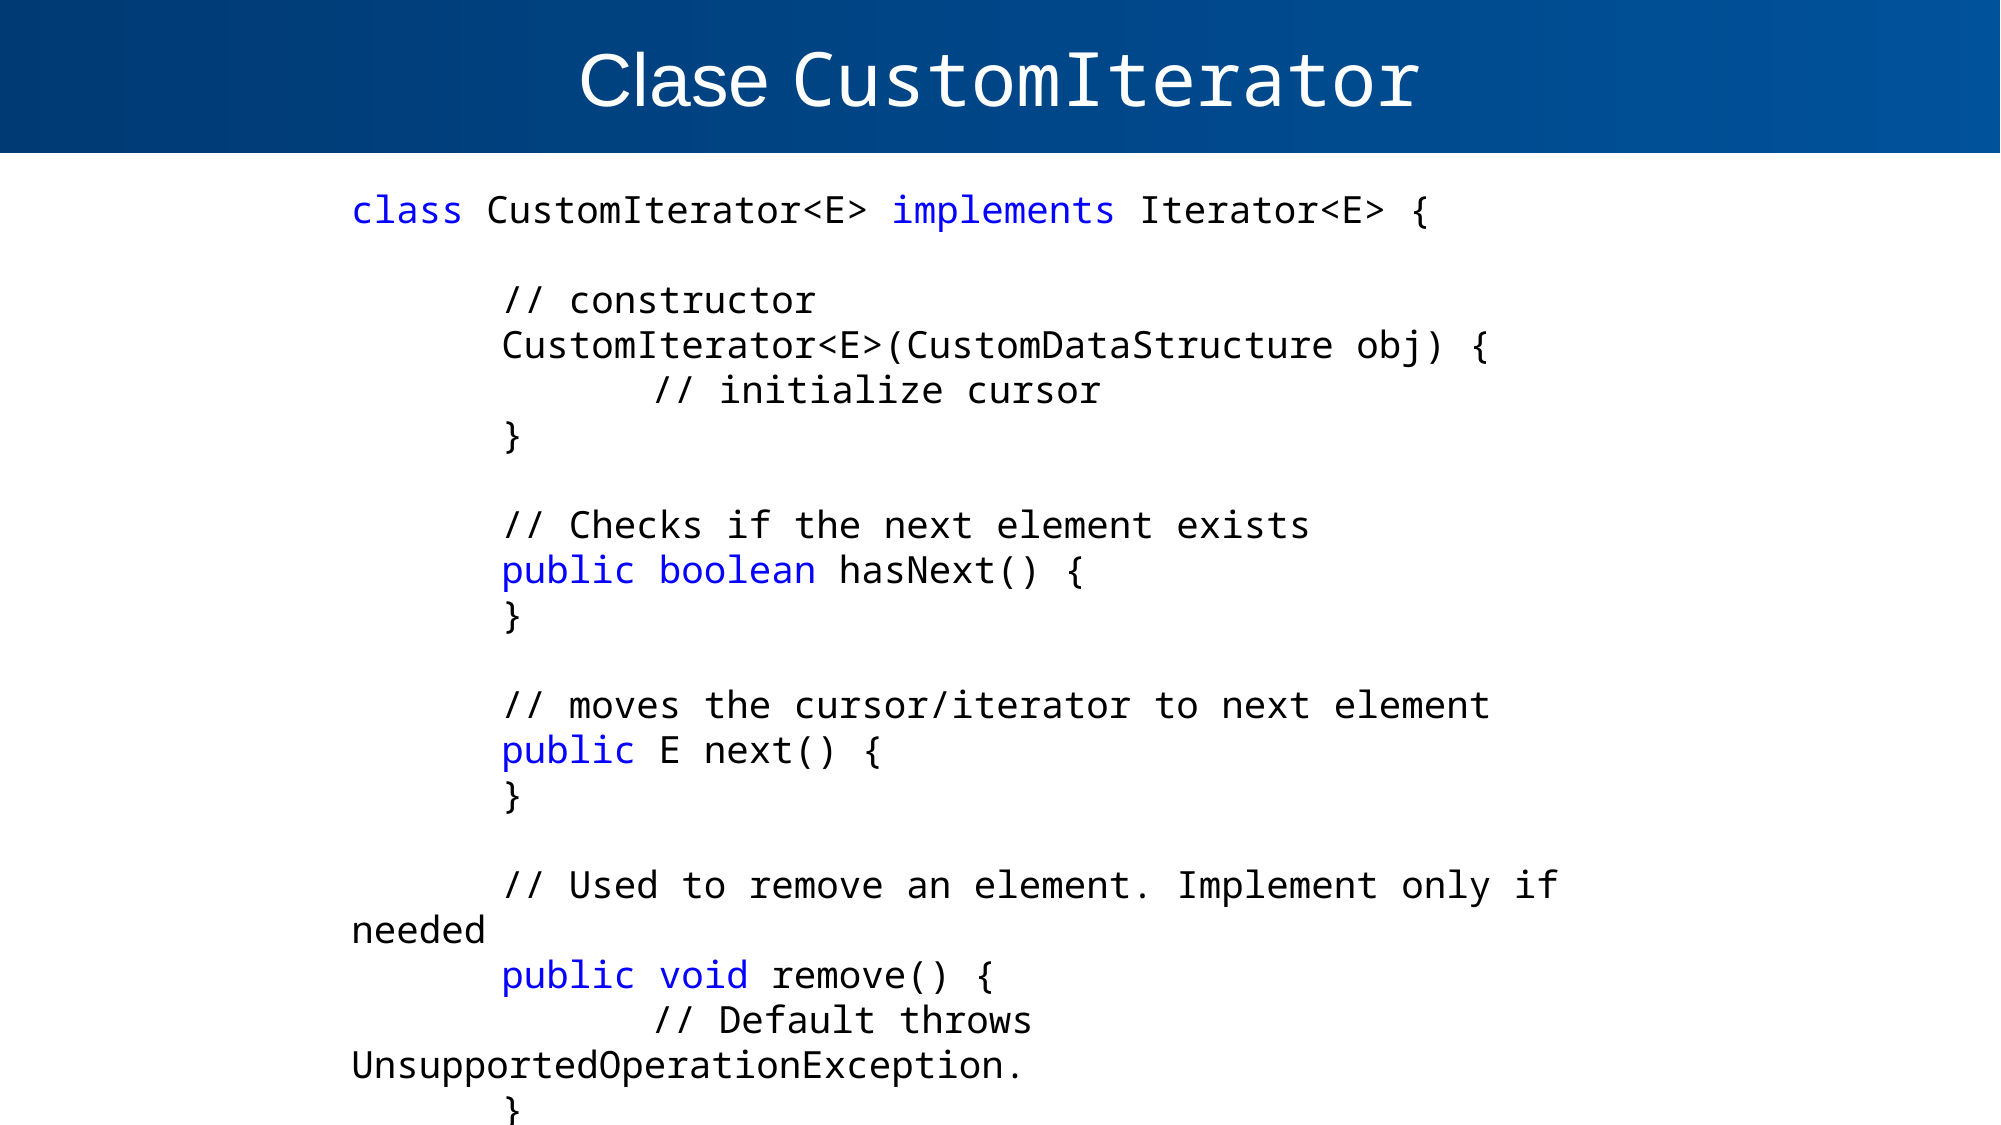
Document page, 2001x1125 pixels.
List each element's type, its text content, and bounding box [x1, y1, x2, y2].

text_box class CustomIterator<E> implements Iterator<E> { // constructor CustomIterator<E>(CustomDataStructure obj) { // initialize cursor } // Checks if the next element exists public boolean hasNext() { } // moves the cursor/iterator to next element public E next() { } // Used to remove an element. Implement only if needed public void remove() { // Default throws UnsupportedOperationException. } } [336, 178, 1664, 1125]
text_box Clase CustomIterator [0, 0, 2000, 154]
